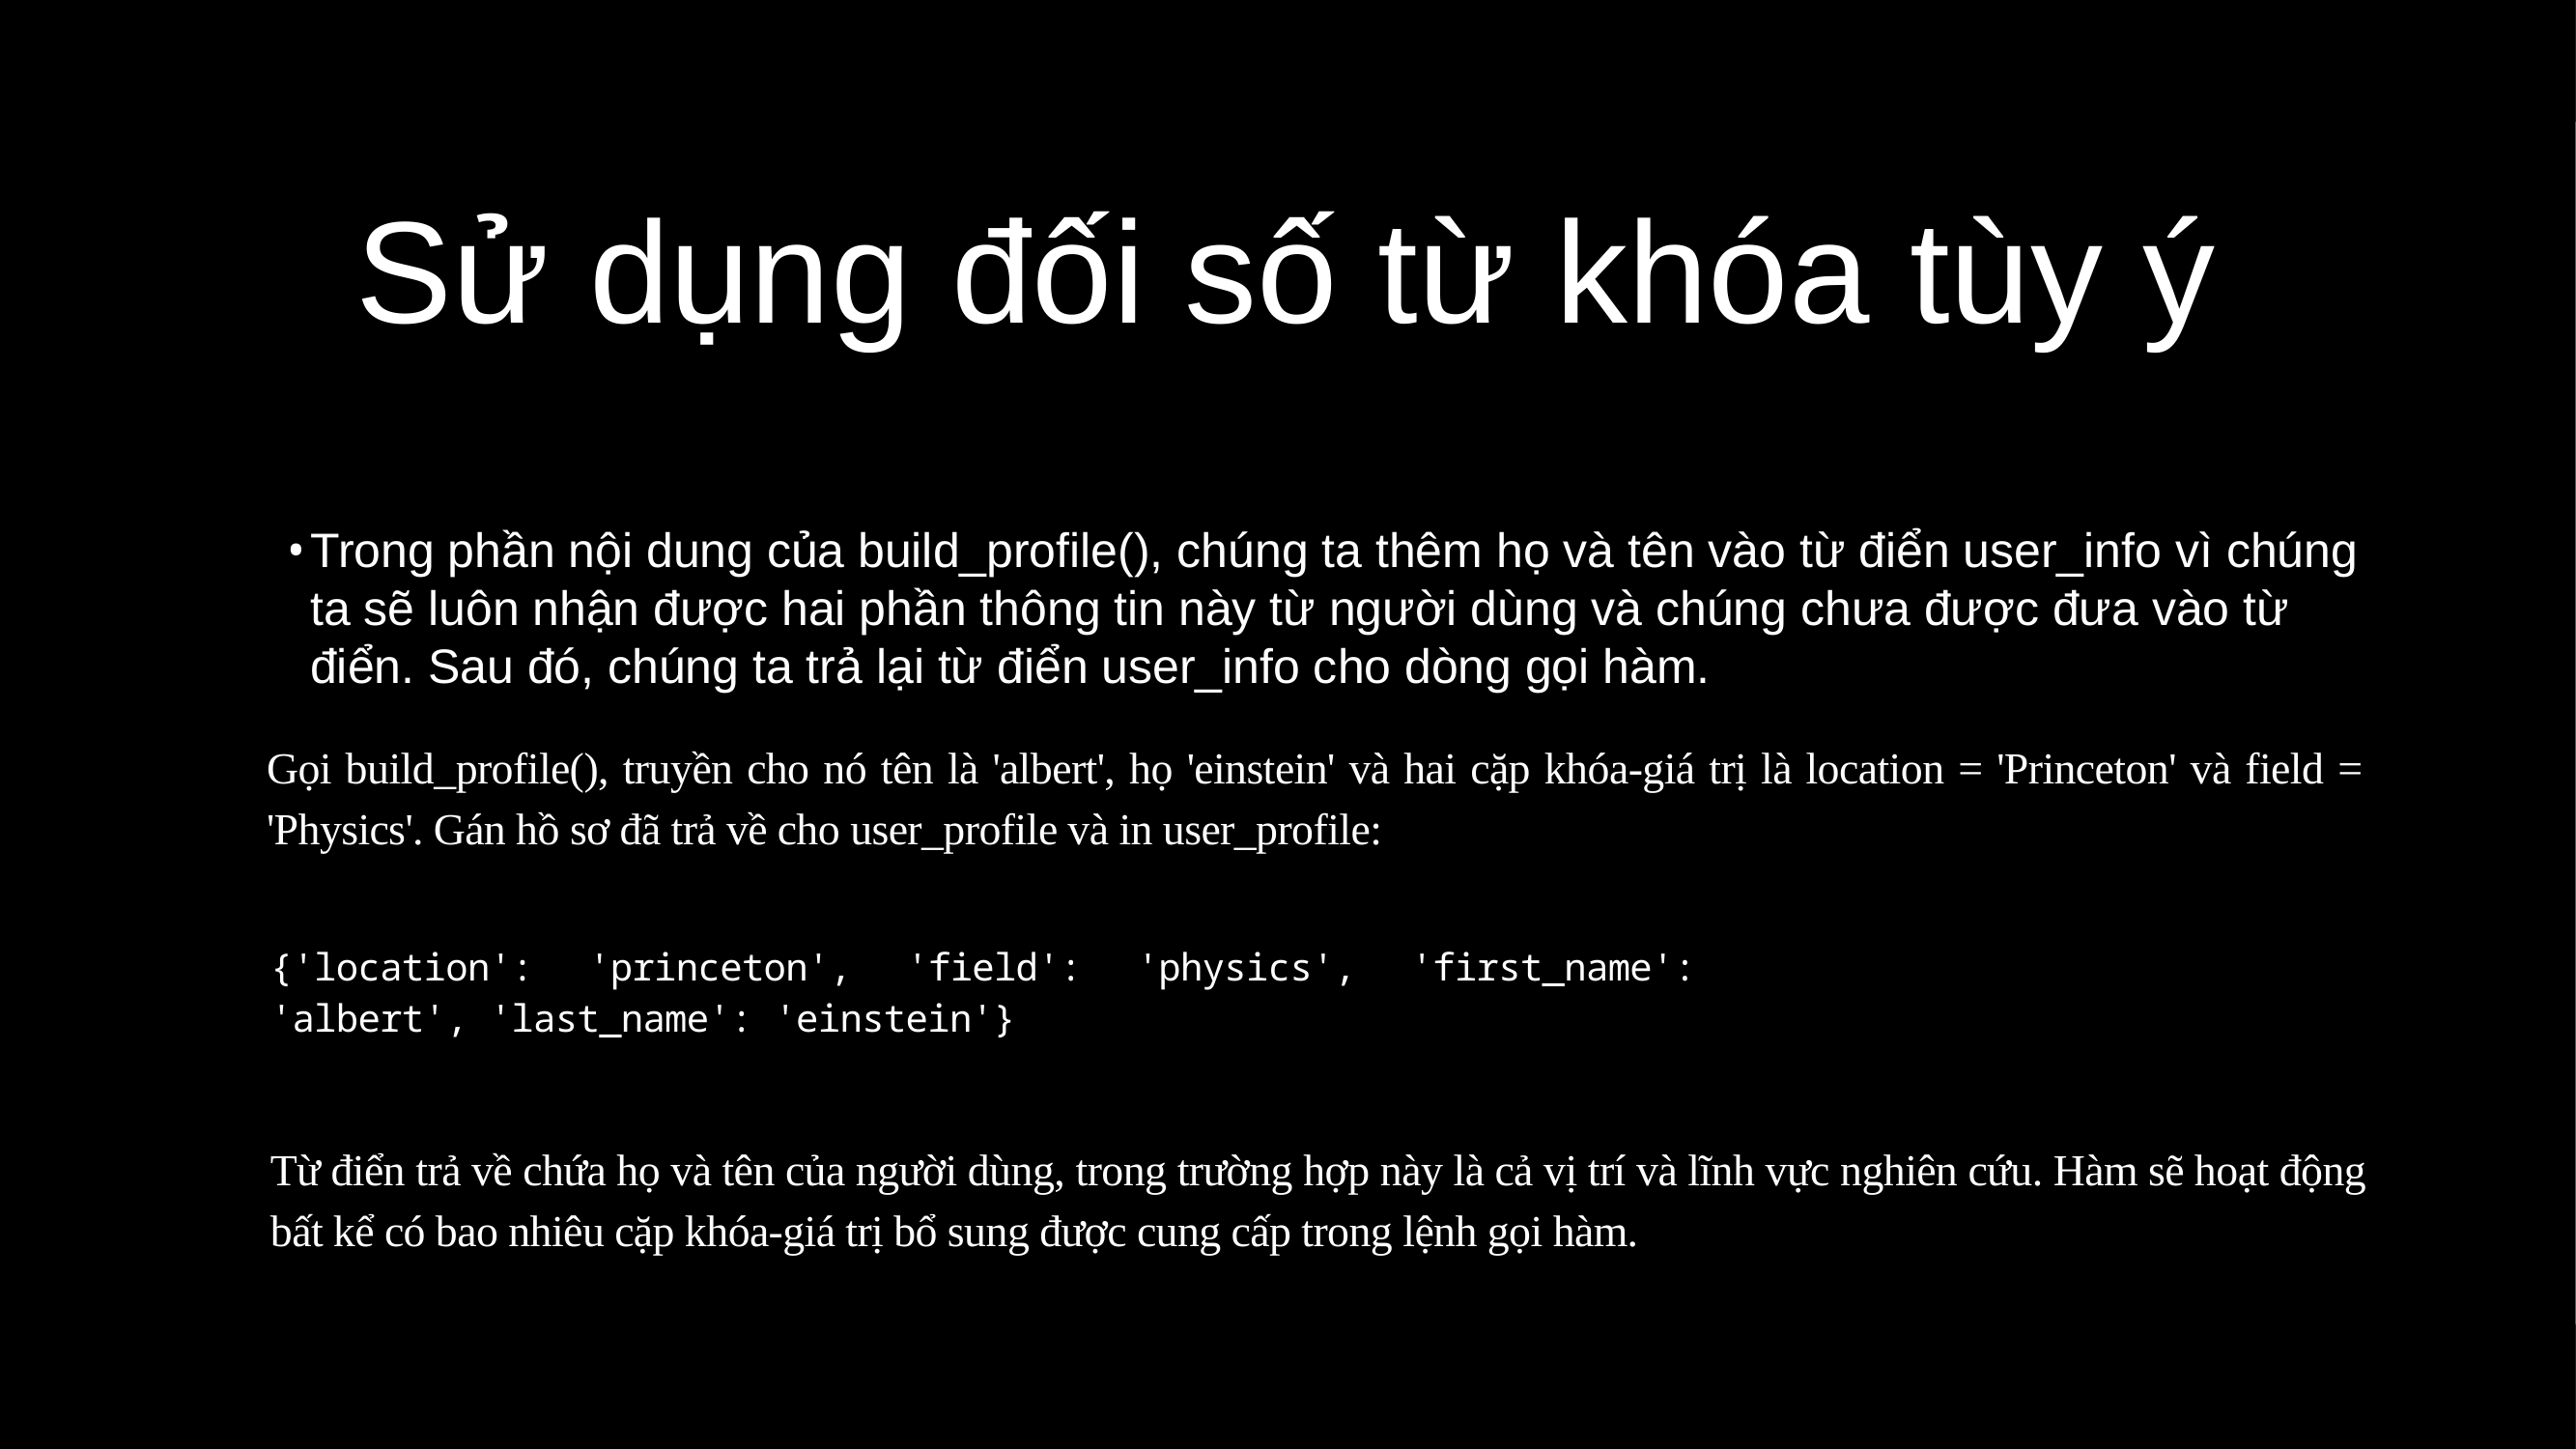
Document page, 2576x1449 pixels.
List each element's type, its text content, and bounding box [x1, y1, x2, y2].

text_box Từ điển trả về chứa họ và tên của người dùng, trong trường hợp này là cả vị trí và lĩnh vực nghiên cứu. Hàm sẽ hoạt động bất kể có bao nhiêu cặp khóa-giá trị bổ sung được cung cấp trong lệnh gọi hàm. [256, 1126, 2382, 1264]
title Sử dụng đối số từ khóa tùy ý [183, 127, 2391, 403]
list Trong phần nội dung của build_profile(), chúng ta thêm họ và tên vào từ điển user_info vì chúng ta sẽ luôn nhận được hai phần thông tin này từ người dùng và chúng chưa được đưa vào từ điển. Sau đó, chúng ta trả lại từ điển user_info cho dòng gọi hàm. [183, 412, 2391, 801]
text_box {'location': 'princeton', 'field': 'physics', 'first_name': 'albert', 'last_name': 'einstein'} [256, 928, 1710, 1047]
text_box Gọi build_profile(), truyền cho nó tên là 'albert', họ 'einstein' và hai cặp khóa-giá trị là location = 'Princeton' và field = 'Physics'. Gán hồ sơ đã trả về cho user_profile và in user_profile: [252, 724, 2378, 862]
